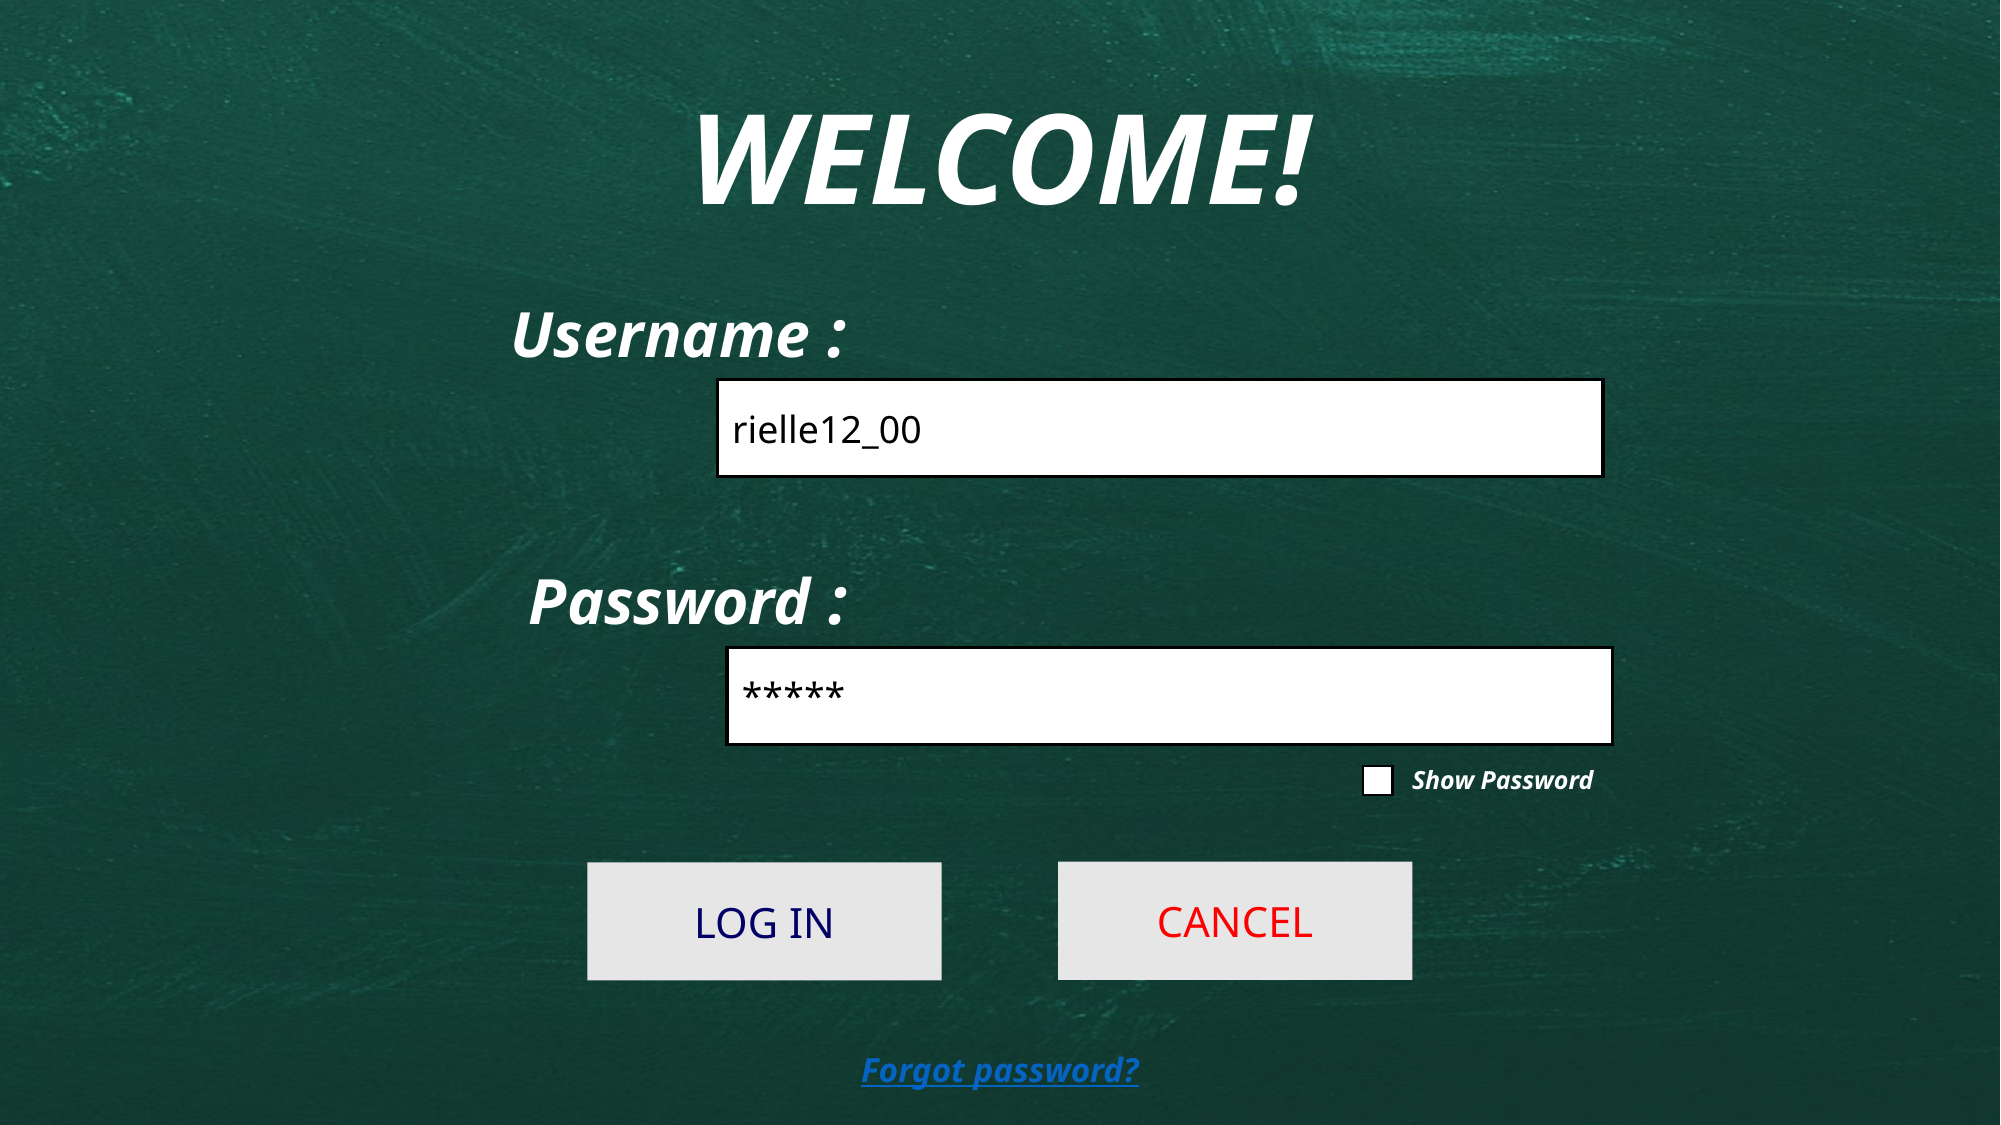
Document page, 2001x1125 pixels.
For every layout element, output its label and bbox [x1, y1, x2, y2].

picture [0, 0, 2000, 1125]
text_box [1363, 757, 1613, 804]
